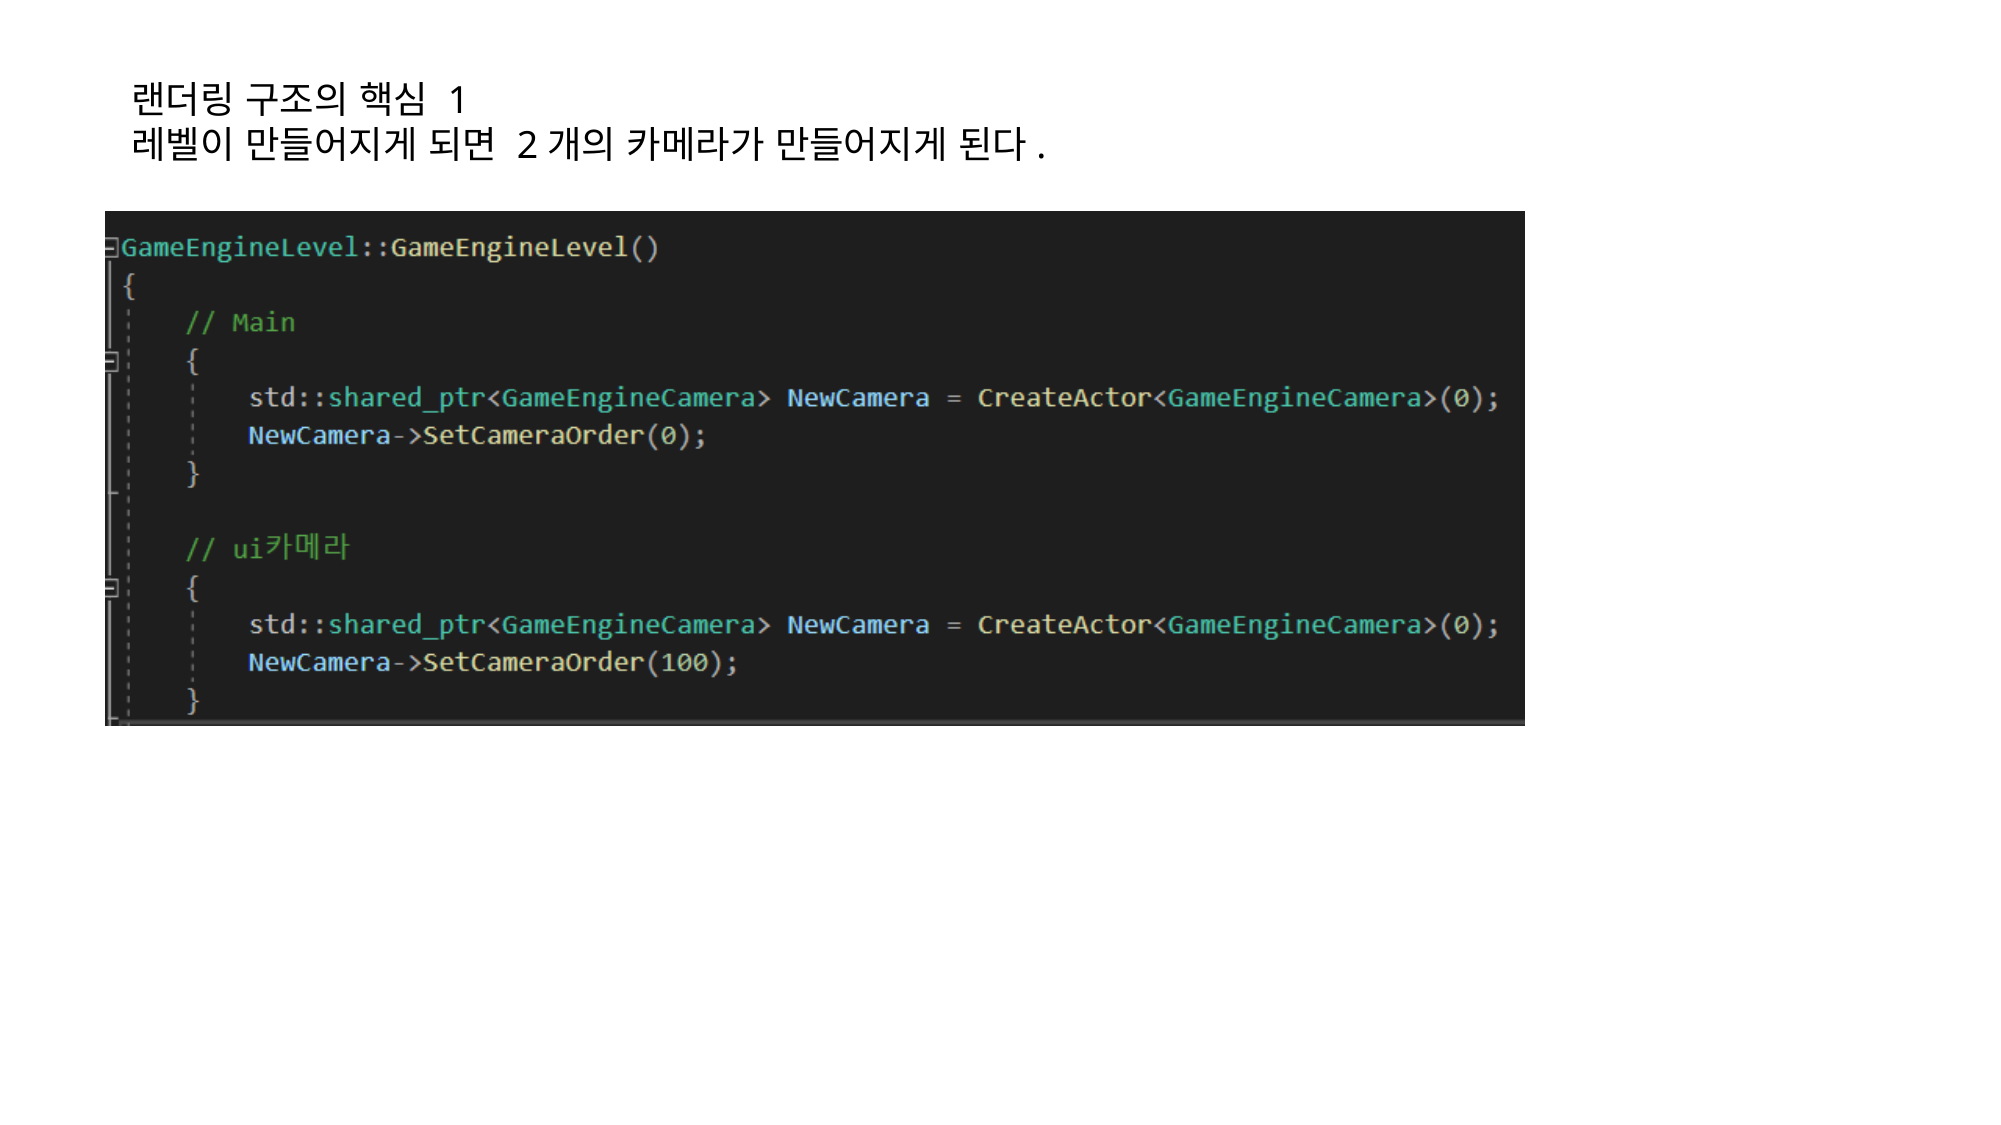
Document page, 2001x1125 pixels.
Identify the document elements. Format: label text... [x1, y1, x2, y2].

text_box 랜더링 구조의 핵심 1 레벨이 만들어지게 되면 2개의 카메라가 만들어지게 된다. [116, 68, 1899, 173]
picture [105, 211, 1525, 726]
